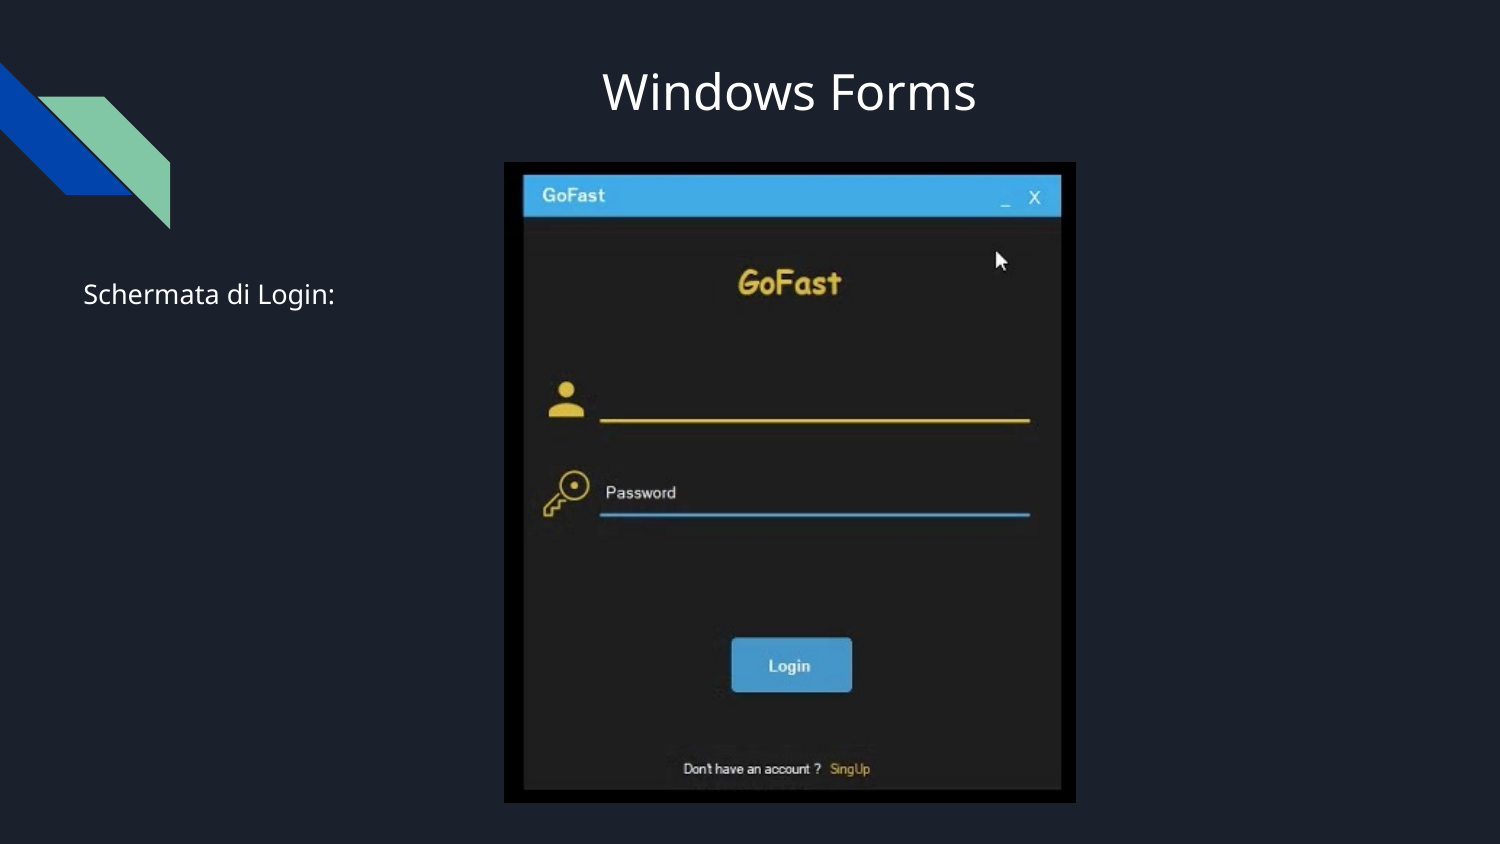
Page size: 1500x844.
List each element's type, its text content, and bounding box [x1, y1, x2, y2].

title Windows Forms [212, 44, 1368, 130]
list Schermata di Login: [68, 257, 356, 332]
picture [504, 162, 1076, 803]
